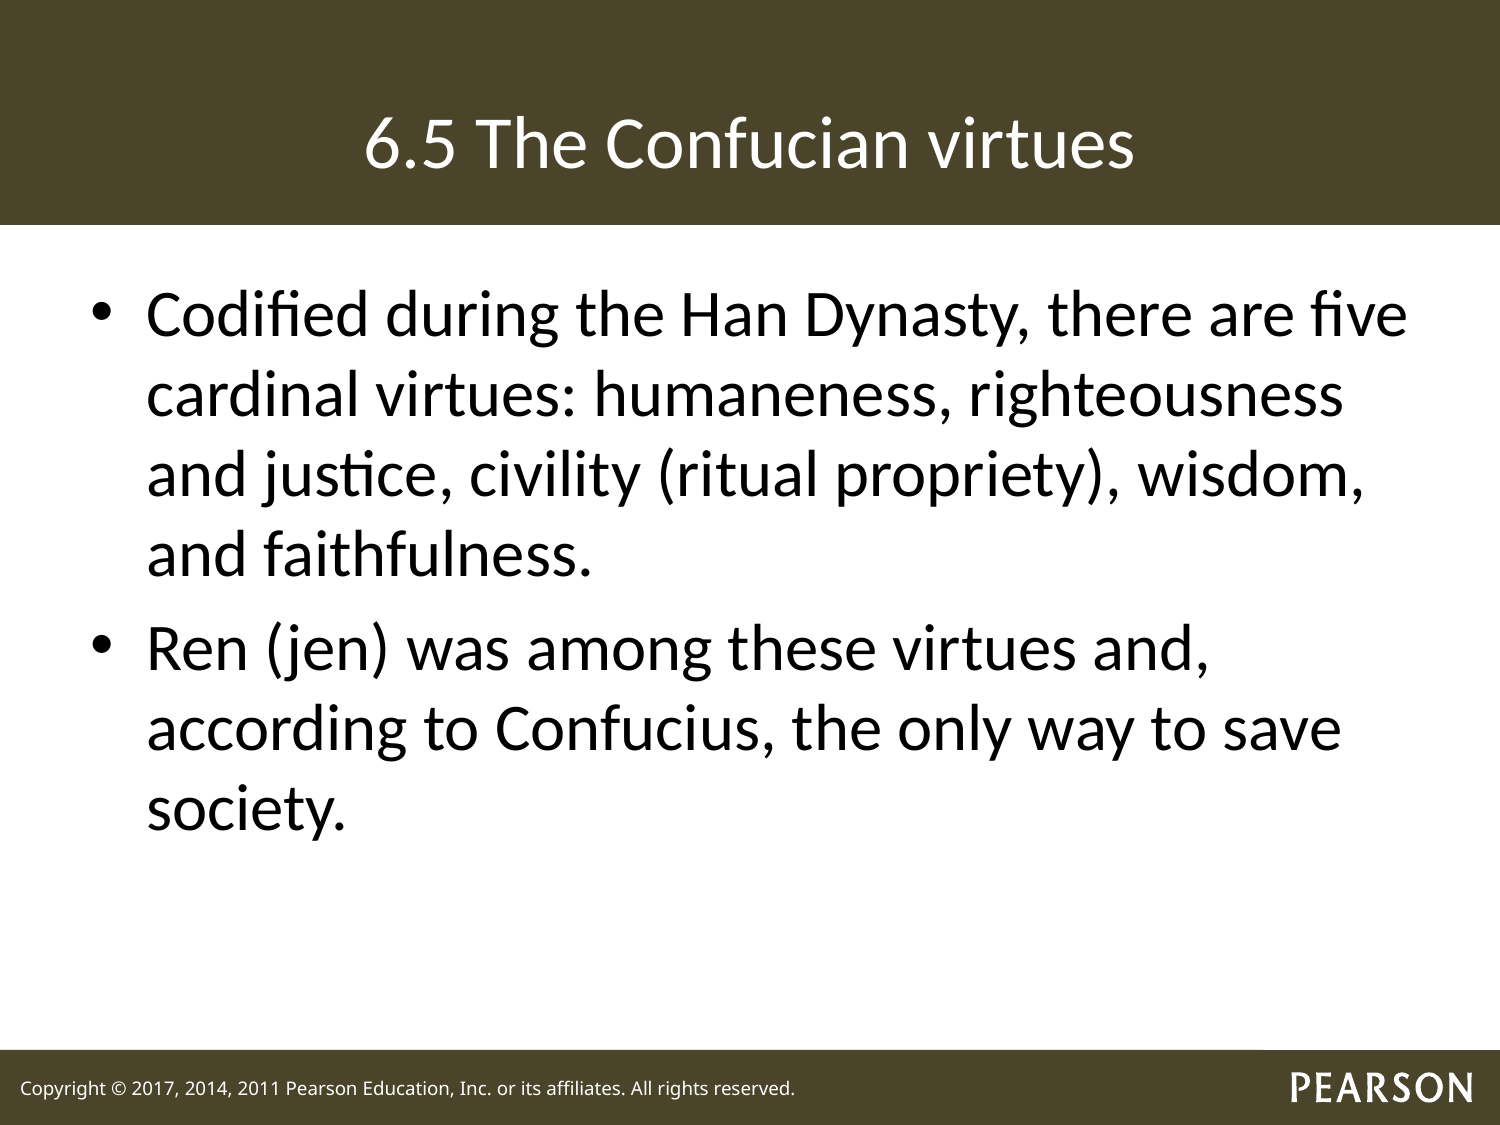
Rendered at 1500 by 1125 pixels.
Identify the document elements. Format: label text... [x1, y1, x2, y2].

list Codified during the Han Dynasty, there are five cardinal virtues: humaneness, righteousness and justice, civility (ritual propriety), wisdom, and faithfulness. Ren (jen) was among these virtues and, according to Confucius, the only way to save society. [75, 262, 1425, 1005]
title 6.5 The Confucian virtues [75, 45, 1425, 233]
